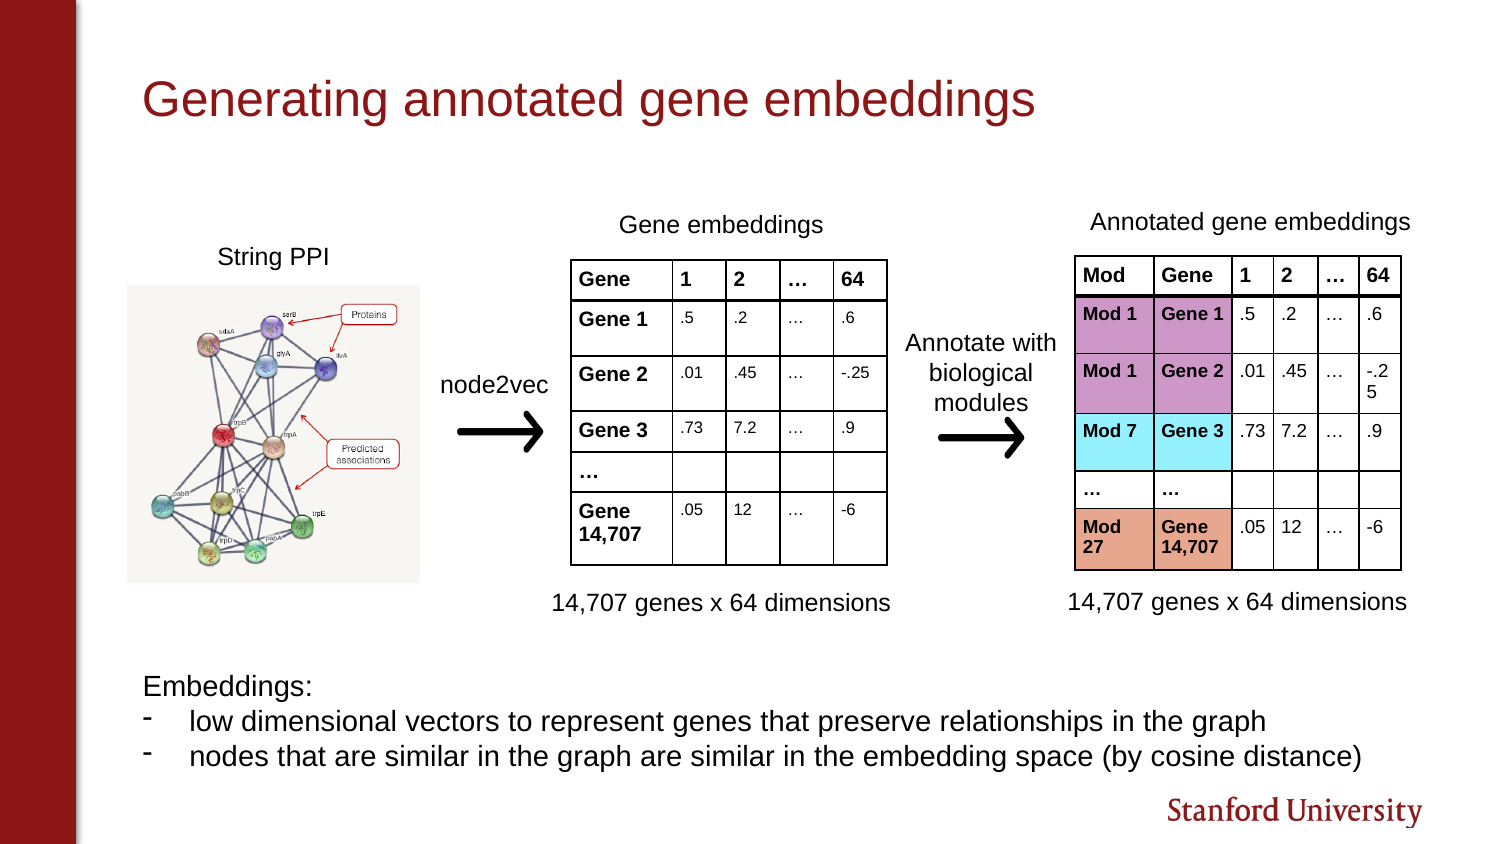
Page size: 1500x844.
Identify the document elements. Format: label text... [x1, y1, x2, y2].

table_cell .73 [1233, 414, 1273, 470]
table_cell Gene 1 [572, 302, 672, 355]
table_cell .5 [673, 302, 725, 355]
table_header 64 [1360, 257, 1400, 294]
table_header … [781, 261, 833, 299]
table_cell … [1319, 414, 1358, 470]
table_cell [781, 453, 833, 491]
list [127, 284, 421, 584]
table_header 1 [673, 261, 725, 299]
table_cell .6 [1360, 298, 1400, 353]
table_cell … [781, 493, 833, 564]
table_cell .9 [1360, 414, 1400, 470]
text_box Gene embeddings [604, 201, 840, 247]
table_cell .01 [1233, 354, 1273, 413]
text_box Annotate with biological modules [872, 319, 1074, 425]
table_cell [727, 453, 779, 491]
table_header 1 [1233, 257, 1273, 294]
table_header Gene [1155, 257, 1231, 294]
table_header 2 [727, 261, 779, 299]
table_header Mod [1076, 257, 1153, 294]
table_cell 12 [727, 493, 779, 564]
table_cell .05 [1233, 509, 1273, 569]
table_cell .45 [727, 357, 779, 410]
table_cell … [1319, 509, 1358, 569]
table_header 64 [834, 261, 886, 299]
table_cell … [781, 302, 833, 355]
table_cell … [1319, 354, 1358, 413]
table_cell .01 [673, 357, 725, 410]
table_cell .73 [673, 412, 725, 451]
table_cell 7.2 [727, 412, 779, 451]
table_cell .5 [1233, 298, 1273, 353]
table_cell Gene 2 [1155, 354, 1231, 413]
table_cell -6 [834, 493, 886, 564]
table_header … [1319, 257, 1358, 294]
table_cell … [572, 453, 672, 491]
table_cell -.25 [834, 357, 872, 410]
table_cell -6 [1360, 509, 1400, 569]
table_cell Gene 3 [572, 412, 672, 451]
table_cell Gene 14,707 [572, 493, 672, 564]
text_box Embeddings: low dimensional vectors to represent genes that preserve relationships in the graph nodes that are similar in the graph are similar in the embedding space (by cosine distance) [127, 660, 1401, 780]
text_box node2vec [428, 361, 570, 407]
table_cell … [781, 412, 833, 451]
table_cell … [1319, 298, 1358, 353]
table_cell [1319, 472, 1358, 508]
table_cell .6 [834, 302, 886, 355]
text_box Annotated gene embeddings [1075, 197, 1427, 243]
table_cell … [781, 357, 833, 410]
table_cell Gene 3 [1155, 414, 1231, 470]
text_box 14,707 genes x 64 dimensions [1052, 578, 1424, 624]
table_cell Gene 2 [572, 357, 672, 410]
title Generating annotated gene embeddings [141, 54, 1407, 135]
table_cell [1274, 472, 1317, 508]
table_cell 12 [1274, 509, 1317, 569]
table_cell .2 [1274, 298, 1317, 353]
table_cell Mod 7 [1076, 414, 1153, 470]
table_cell … [1155, 472, 1231, 508]
table_cell .9 [834, 412, 886, 451]
picture [453, 372, 547, 491]
table_cell Mod 27 [1076, 509, 1153, 569]
text_box 14,707 genes x 64 dimensions [536, 578, 907, 624]
table_cell .45 [1274, 354, 1317, 413]
table_cell Gene 14,707 [1155, 509, 1231, 569]
text_box String PPI [202, 233, 346, 278]
table_cell Mod 1 [1076, 354, 1153, 413]
table_cell -.25 [1360, 354, 1400, 413]
table_cell … [1076, 472, 1153, 508]
table_header 2 [1274, 257, 1317, 294]
table_cell [1233, 472, 1273, 508]
table_cell Gene 1 [1155, 298, 1231, 353]
picture [934, 378, 1028, 498]
table_cell [673, 453, 725, 491]
table_cell .05 [673, 493, 725, 564]
table_header Gene [572, 261, 672, 299]
table_cell [1360, 472, 1400, 508]
table_cell Mod 1 [1076, 298, 1153, 353]
table_cell [834, 453, 886, 491]
table_cell 7.2 [1274, 414, 1317, 470]
table_cell .2 [727, 302, 779, 355]
